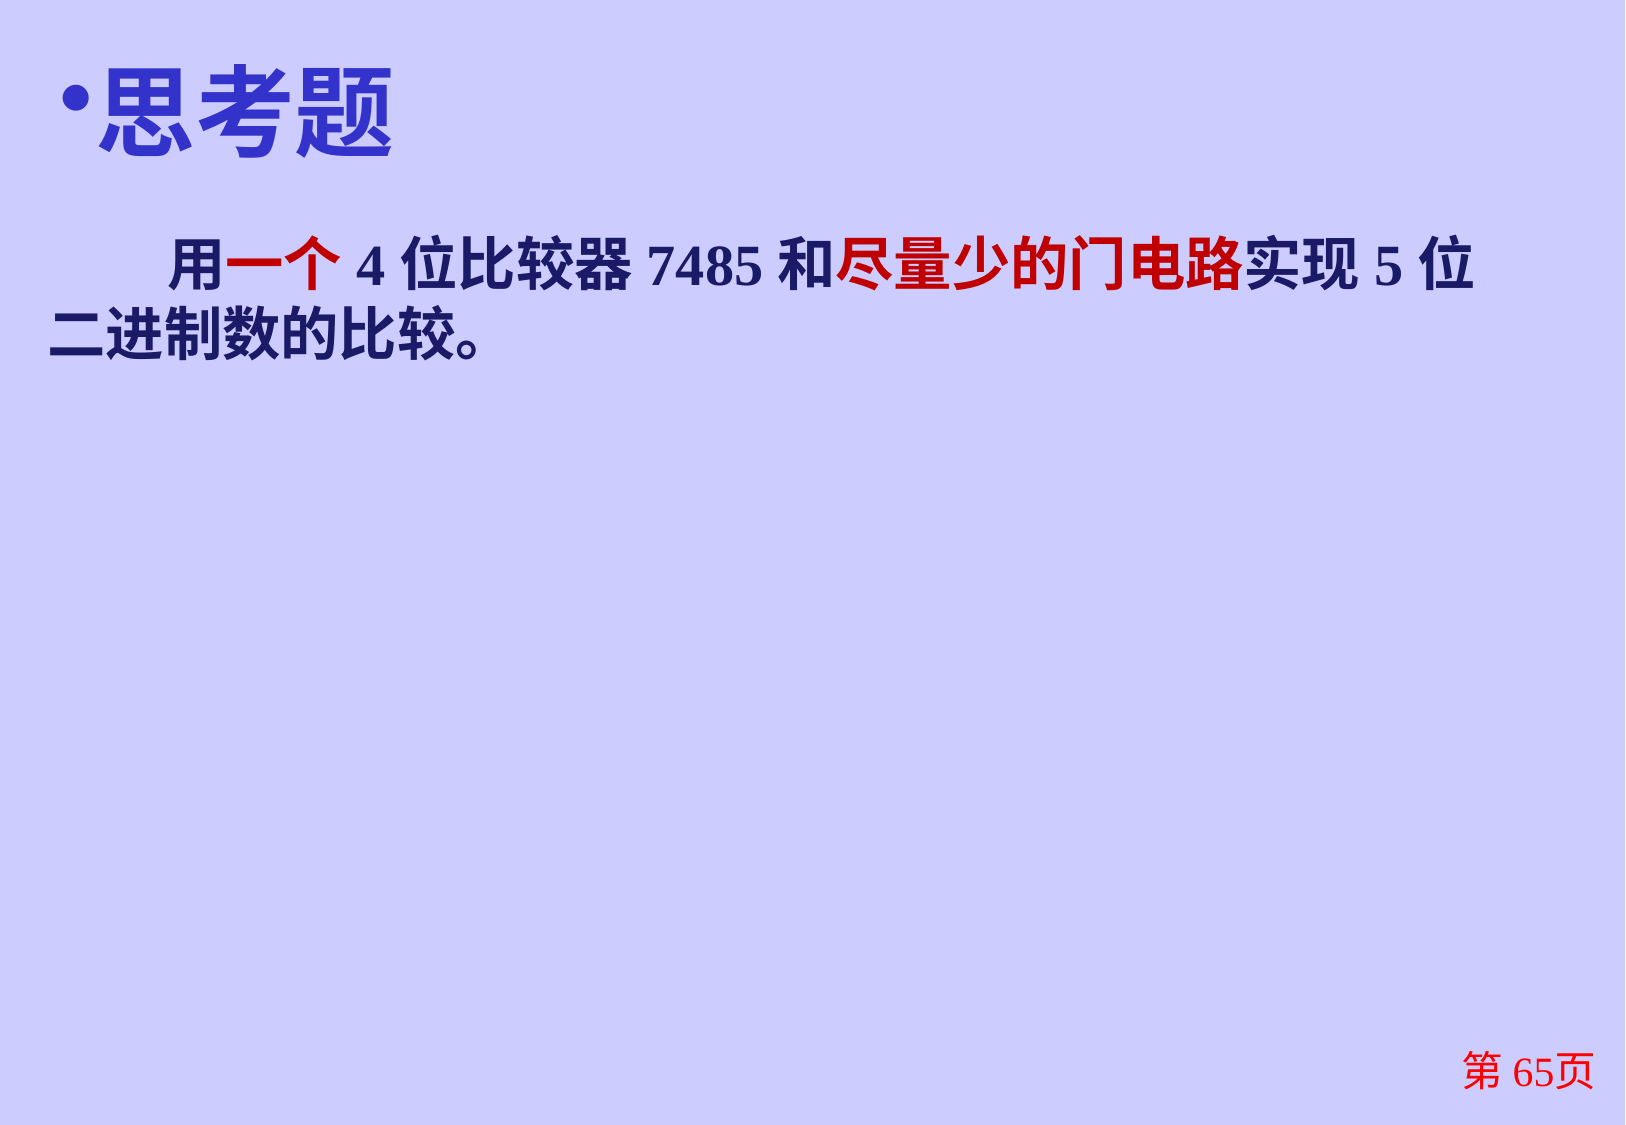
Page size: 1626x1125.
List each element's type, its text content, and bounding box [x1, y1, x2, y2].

text_box 用一个4位比较器7485和尽量少的门电路实现5位二进制数的比较。 [32, 219, 1534, 375]
text_box 思考题 [44, 42, 695, 178]
slide_number 第65页 [1272, 1037, 1612, 1113]
